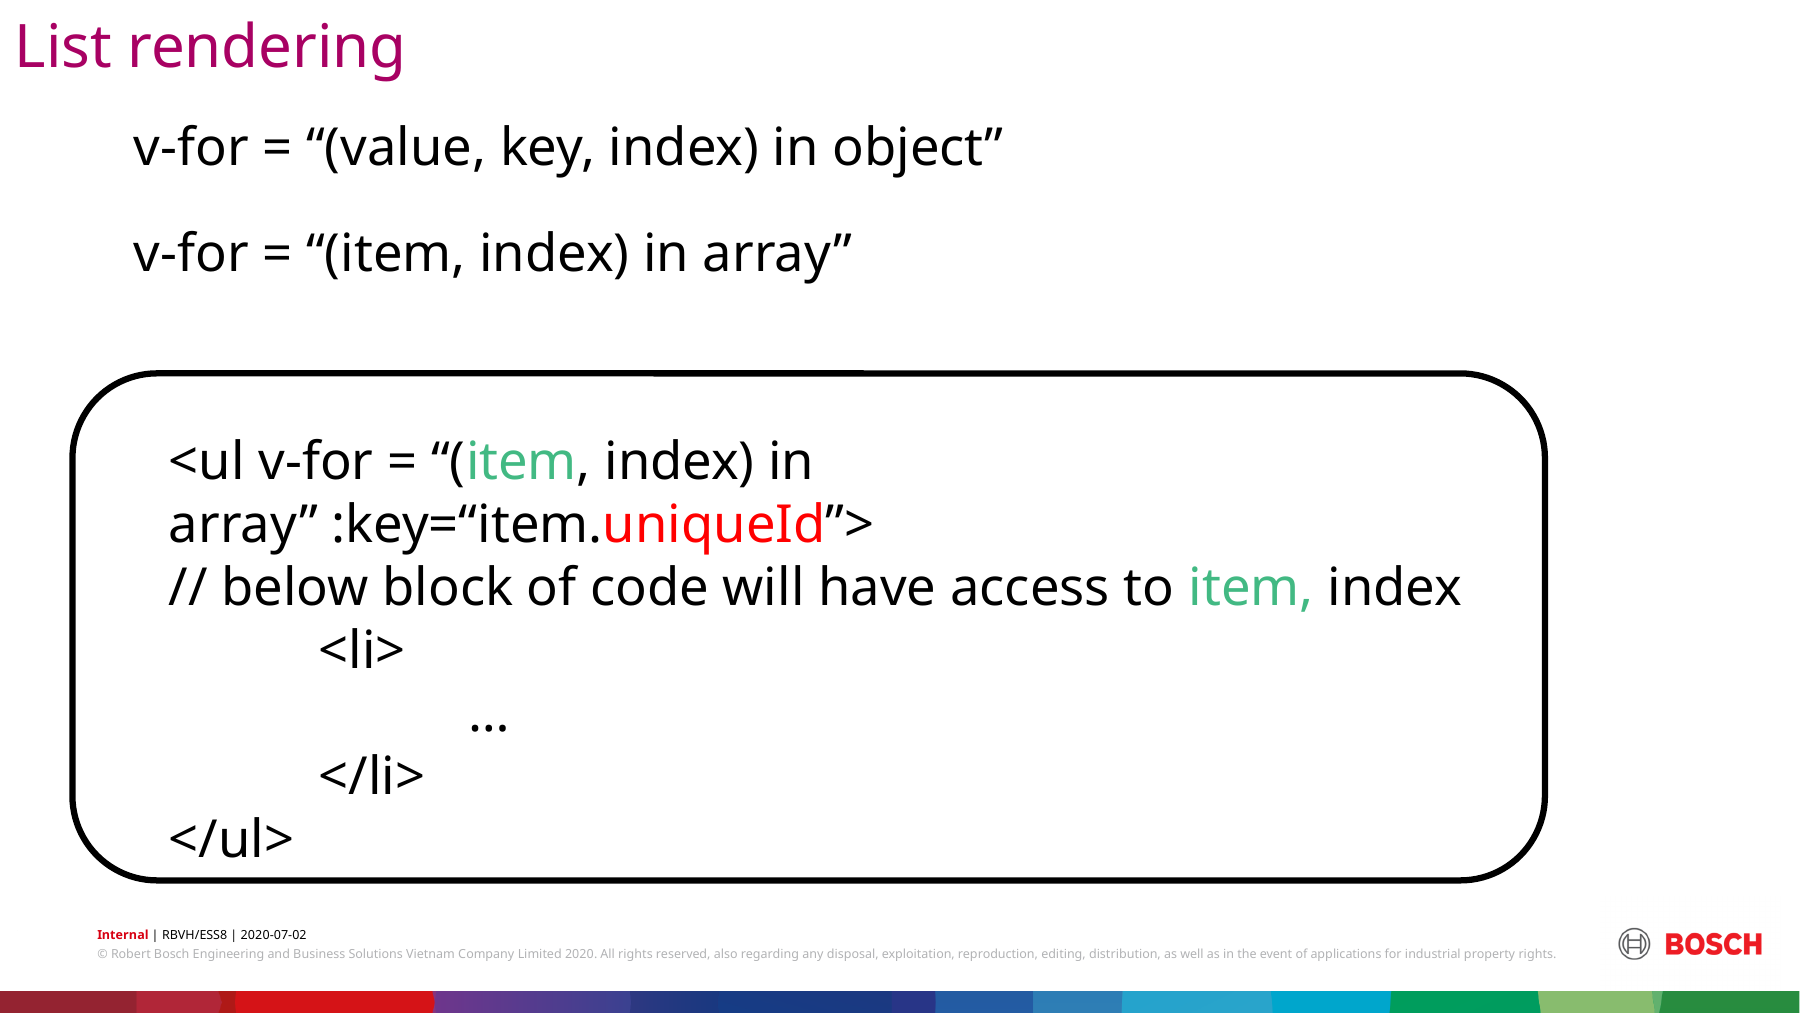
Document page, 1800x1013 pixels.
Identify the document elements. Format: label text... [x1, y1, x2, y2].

picture [0, 905, 1272, 1013]
text_box [71, 372, 1546, 882]
text_box List rendering [0, 0, 573, 87]
text_box v-for = “(value, key, index) in object” [119, 105, 1367, 211]
text_box v-for = “(item, index) in array” [119, 211, 1367, 352]
text_box <ul v-for = “(item, index) in array” :key=“item.uniqueId”> // below block of code will have access to item, index <li> … </li> </ul> [154, 879, 1485, 939]
picture [1390, 896, 1800, 1013]
